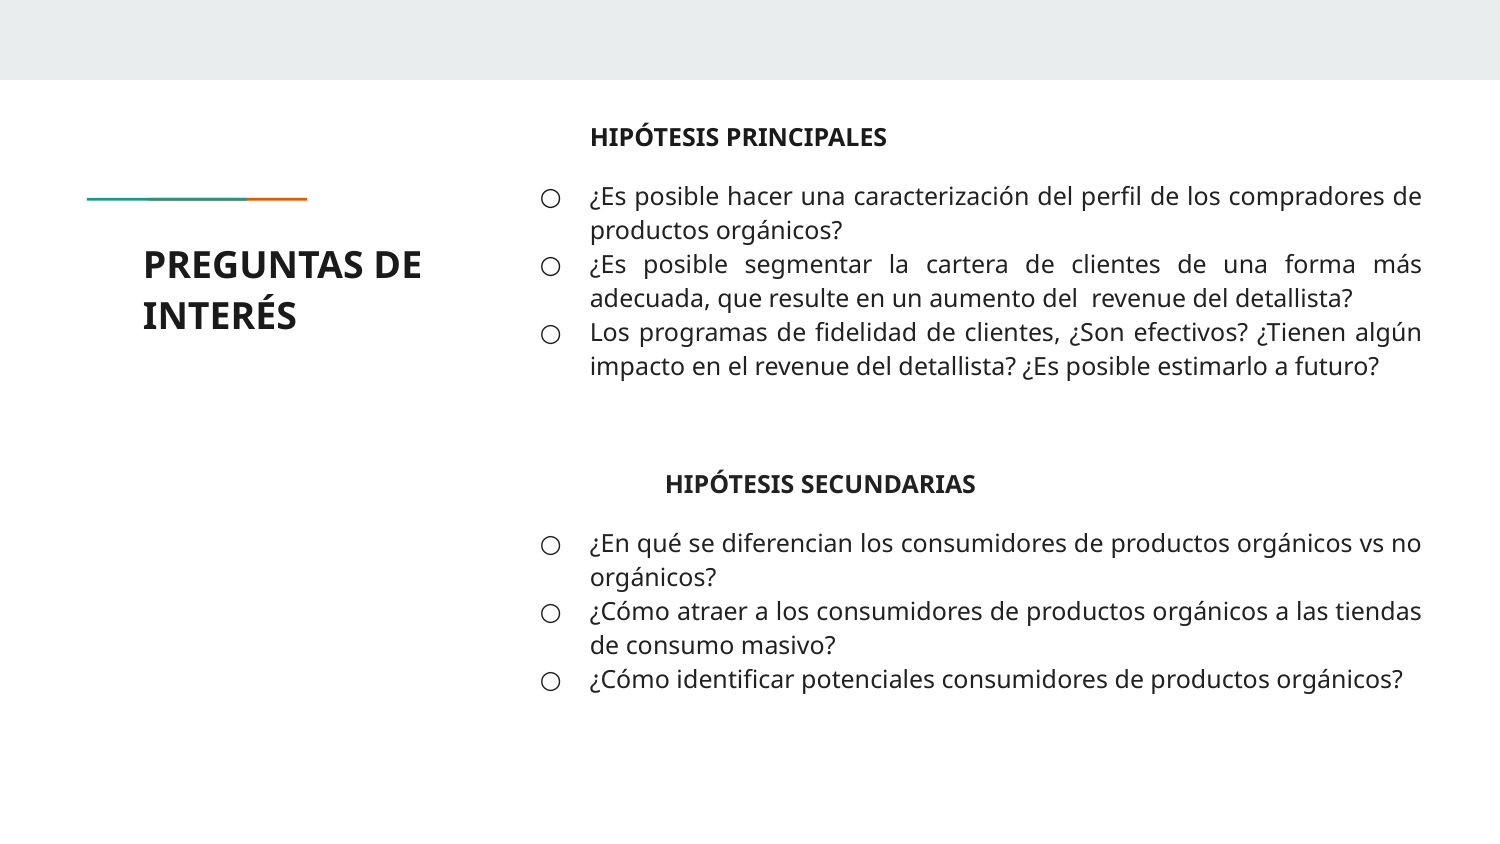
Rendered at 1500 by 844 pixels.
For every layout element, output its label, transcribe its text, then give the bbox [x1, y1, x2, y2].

list HIPÓTESIS PRINCIPALES ¿Es posible hacer una caracterización del perfil de los compradores de productos orgánicos? ¿Es posible segmentar la cartera de clientes de una forma más adecuada, que resulte en un aumento del revenue del detallista? Los programas de fidelidad de clientes, ¿Son efectivos? ¿Tienen algún impacto en el revenue del detallista? ¿Es posible estimarlo a futuro? HIPÓTESIS SECUNDARIAS ¿En qué se diferencian los consumidores de productos orgánicos vs no orgánicos? ¿Cómo atraer a los consumidores de productos orgánicos a las tiendas de consumo masivo? ¿Cómo identificar potenciales consumidores de productos orgánicos? [499, 104, 1439, 818]
title PREGUNTAS DE INTERÉS [127, 223, 440, 422]
